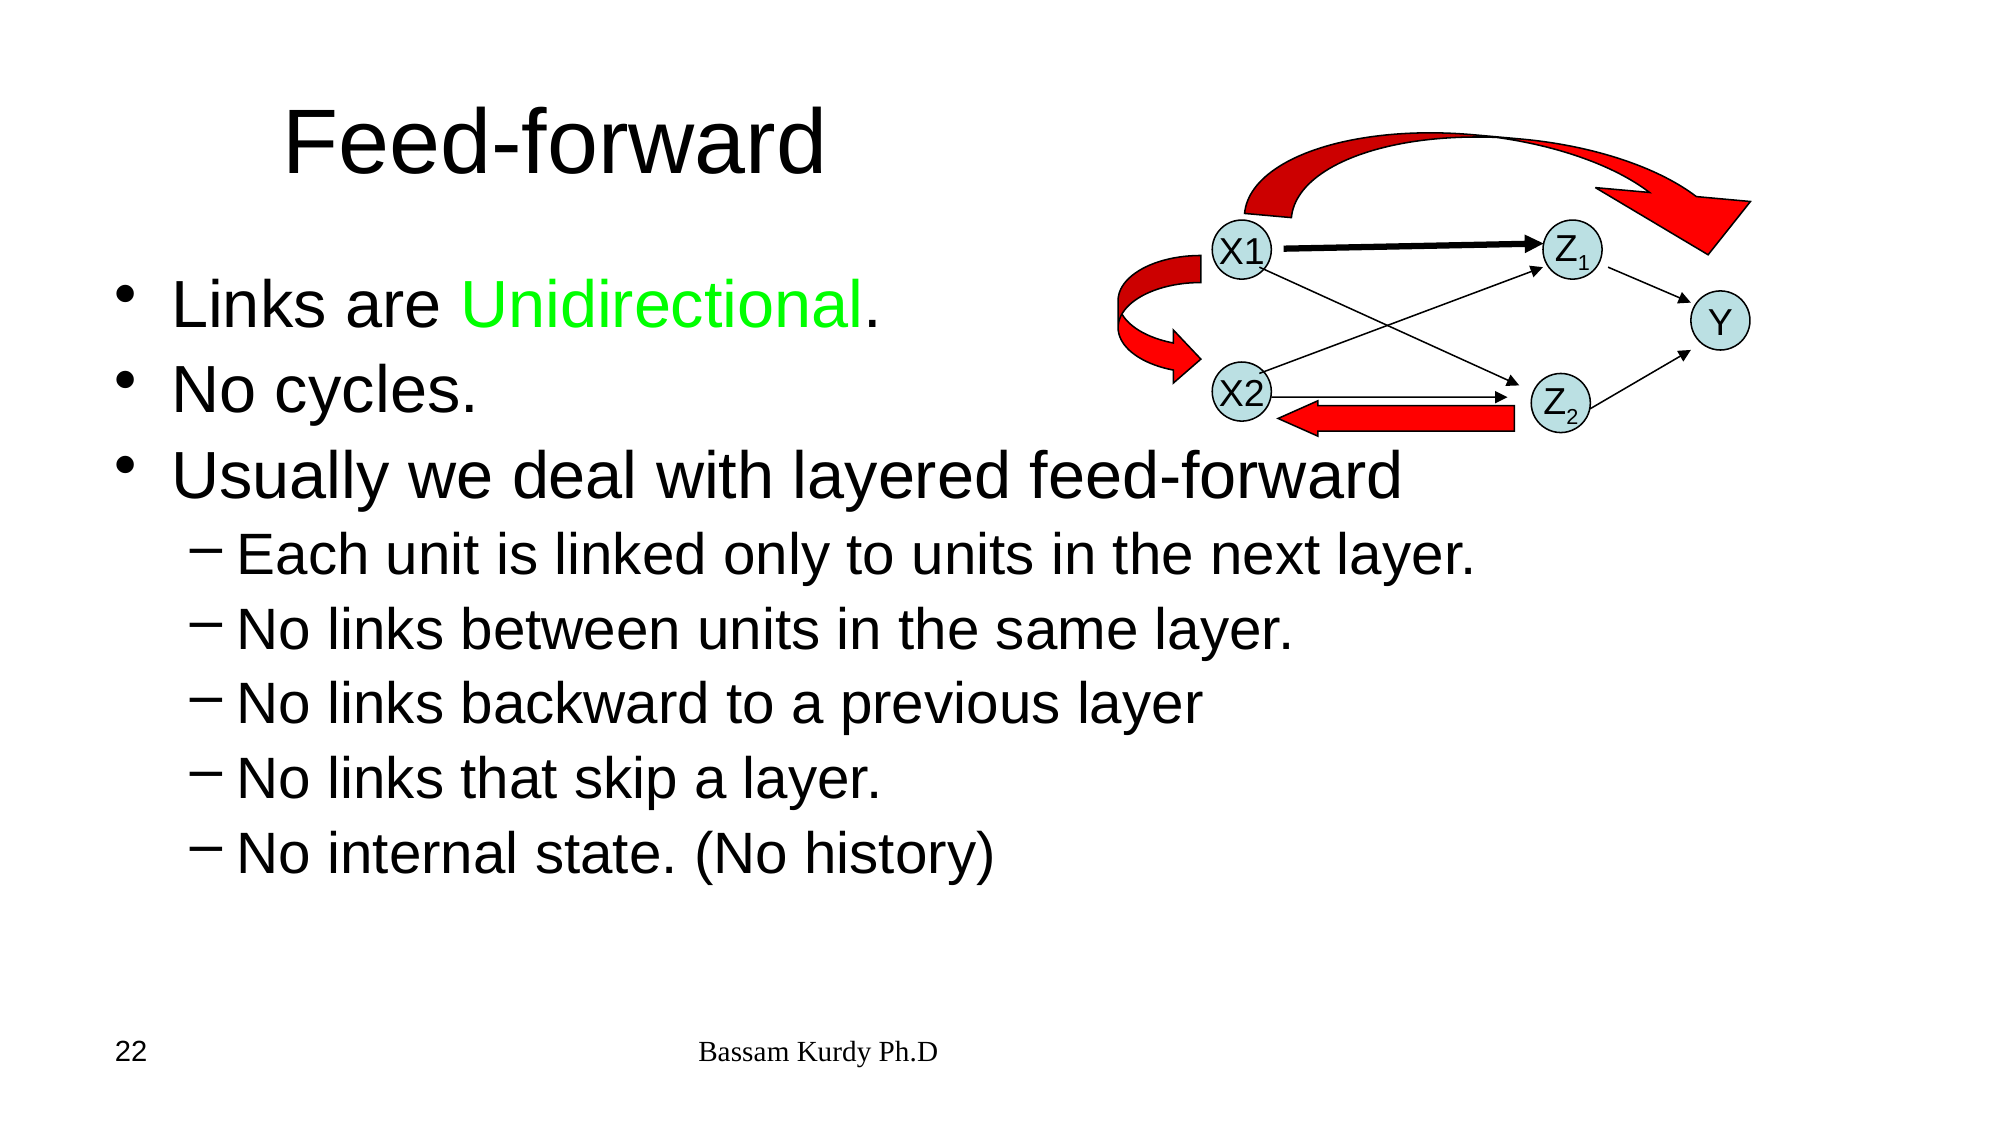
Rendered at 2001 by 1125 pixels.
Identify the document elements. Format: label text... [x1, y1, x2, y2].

text_box X2 [1212, 362, 1272, 422]
text_box [1118, 255, 1201, 384]
text_box Y [1690, 290, 1750, 351]
text_box Z1 [1542, 220, 1603, 280]
list Links are Unidirectional. No cycles. Usually we deal with layered feed-forward Each unit is linked only to units in the next layer. No links between units in the same layer. No links backward to a previous layer No links that skip a layer. No internal state. (No history) [99, 262, 1900, 1005]
text_box [1278, 400, 1515, 437]
text_box [1608, 267, 1691, 304]
text_box [1590, 349, 1691, 409]
footer Bassam Kurdy Ph.D [683, 1024, 1317, 1103]
text_box [1283, 237, 1544, 250]
text_box X1 [1212, 220, 1272, 280]
title Feed-forward [267, 42, 1465, 231]
text_box [1259, 265, 1543, 374]
text_box Z2 [1531, 373, 1591, 433]
text_box [1244, 132, 1751, 255]
slide_number 22 [99, 1024, 567, 1103]
text_box [1271, 390, 1508, 404]
text_box [1388, 326, 1520, 386]
